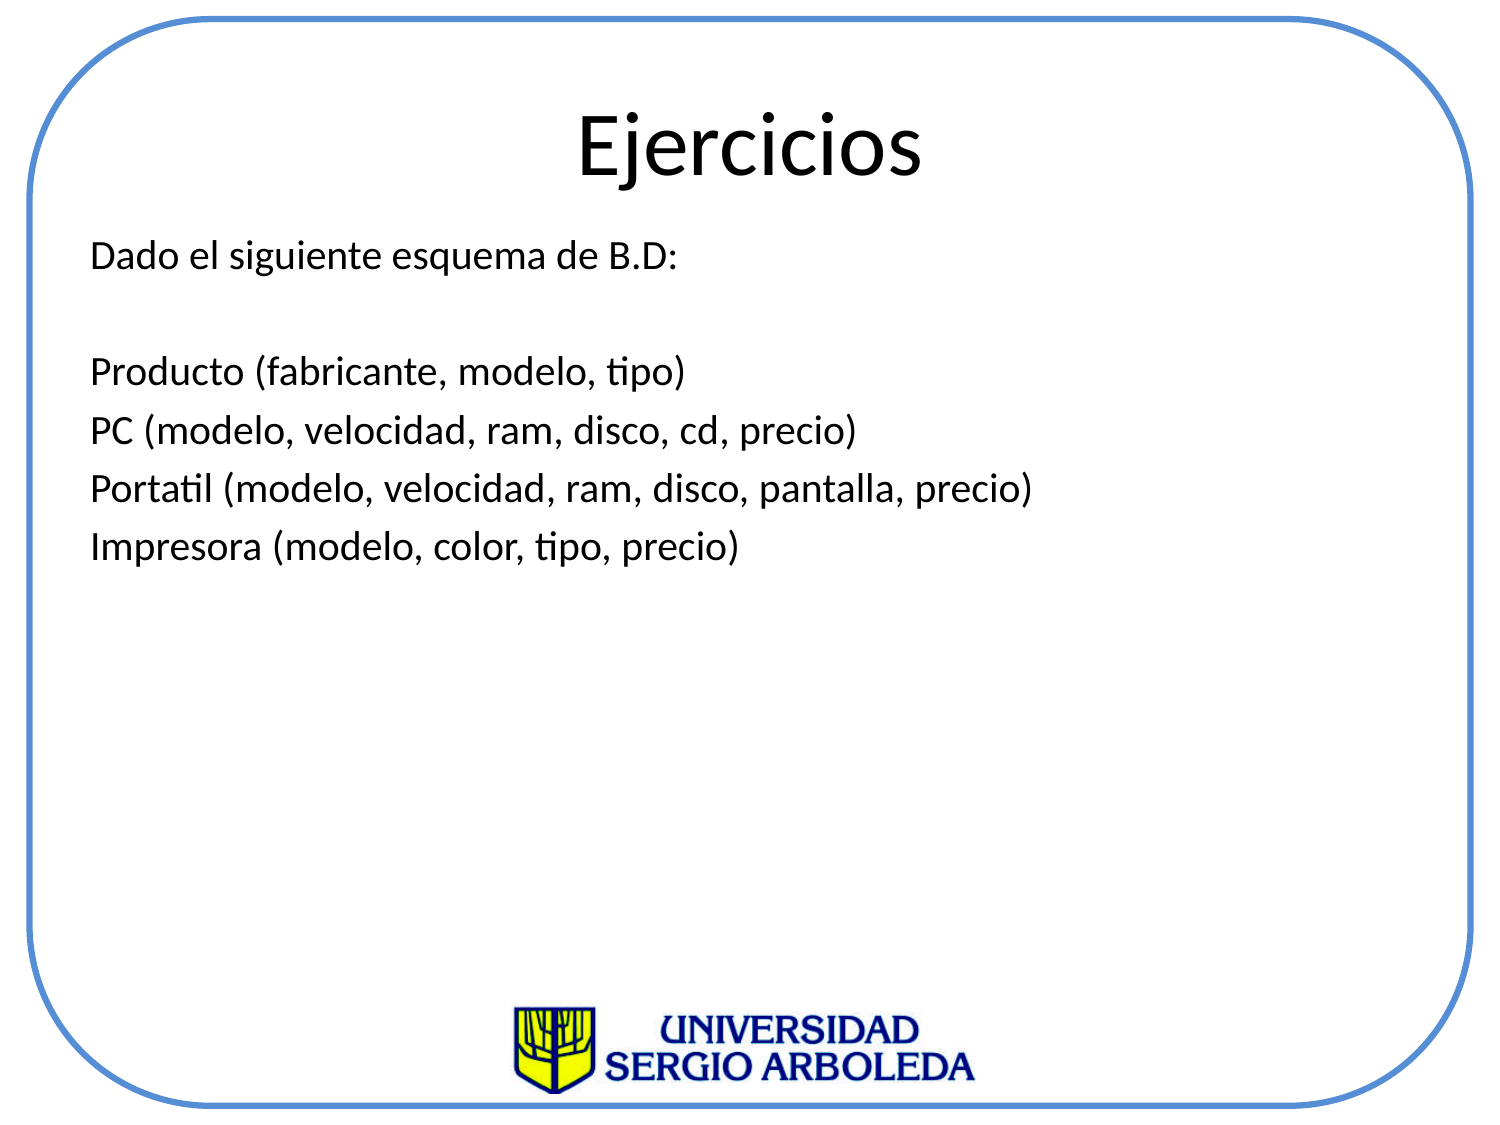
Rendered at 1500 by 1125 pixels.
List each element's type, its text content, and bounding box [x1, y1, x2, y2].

text_box [113, 16, 1387, 45]
text_box [27, 76, 1473, 1108]
list Dado el siguiente esquema de B.D: Producto (fabricante, modelo, tipo) PC (modelo, velocidad, ram, disco, cd, precio) Portatil (modelo, velocidad, ram, disco, pantalla, precio) Impresora (modelo, color, tipo, precio) [75, 219, 1425, 1000]
picture [481, 987, 1018, 1095]
title Ejercicios [75, 45, 1425, 219]
